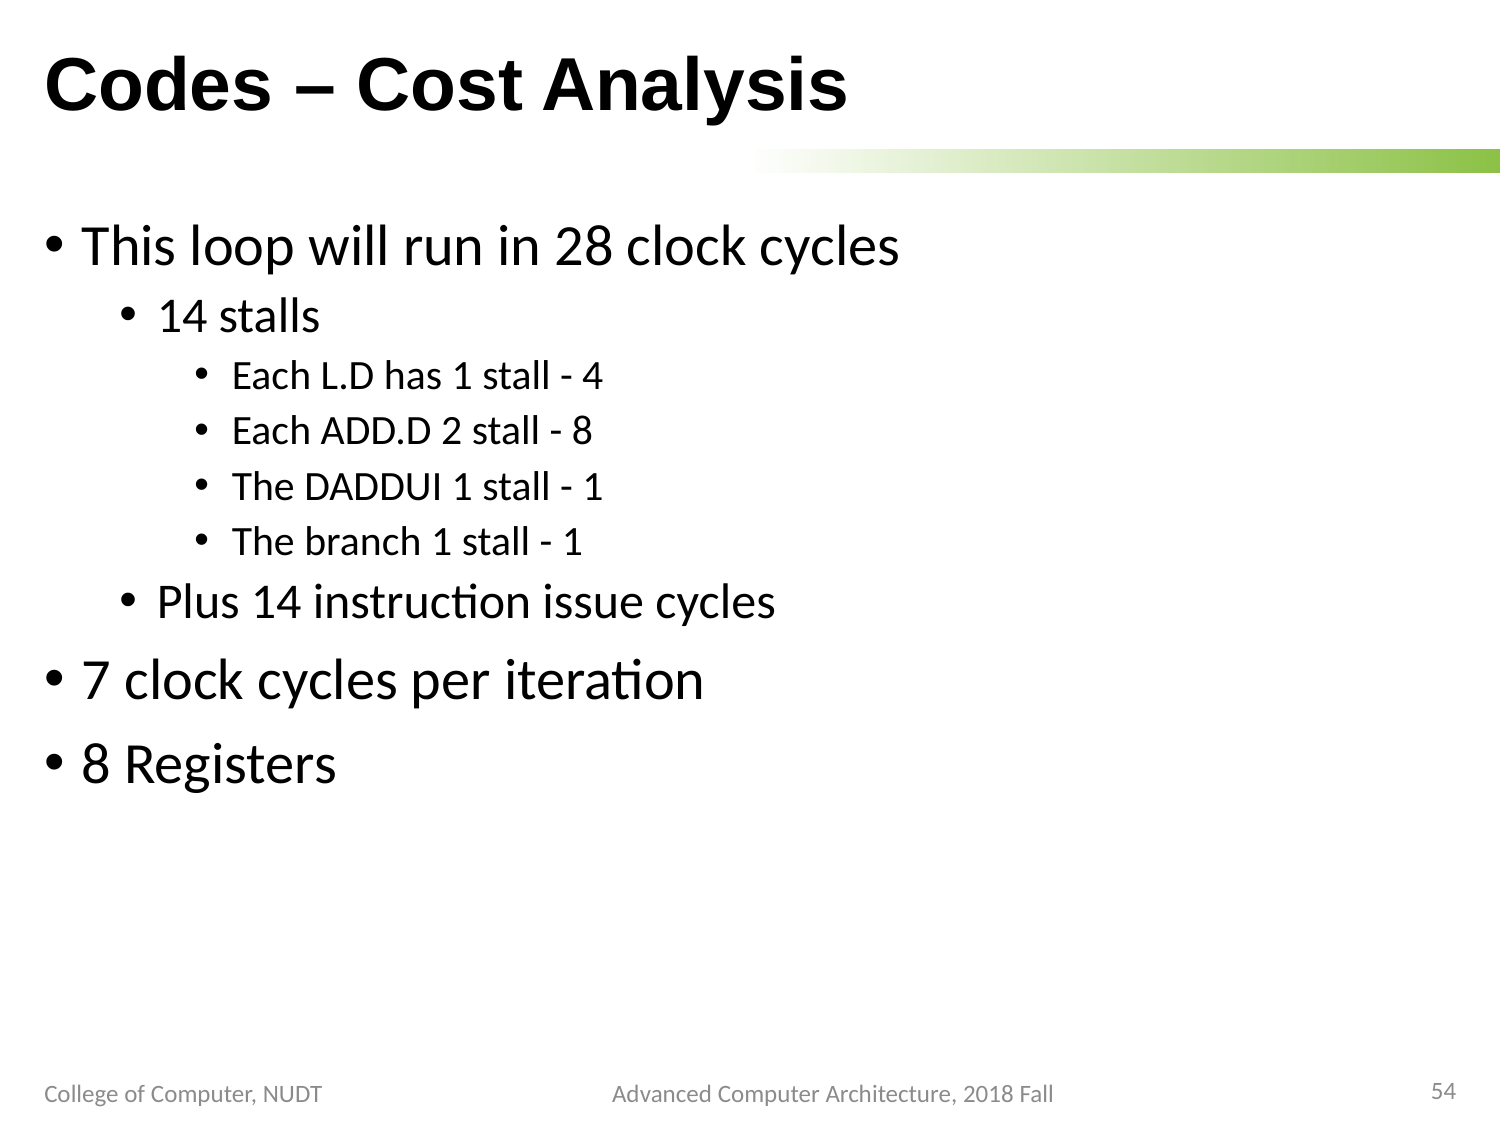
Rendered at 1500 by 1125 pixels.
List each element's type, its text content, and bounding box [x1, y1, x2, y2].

list This loop will run in 28 clock cycles 14 stalls Each L.D has 1 stall - 4 Each ADD.D 2 stall - 8 The DADDUI 1 stall - 1 The branch 1 stall - 1 Plus 14 instruction issue cycles 7 clock cycles per iteration 8 Registers [29, 208, 1471, 1067]
title Codes – Cost Analysis [29, 22, 1471, 150]
slide_number College of Computer, NUDT [29, 1067, 367, 1123]
footer Advanced Computer Architecture, 2018 Fall [491, 1067, 1176, 1123]
slide_number 54 [1317, 1059, 1472, 1120]
